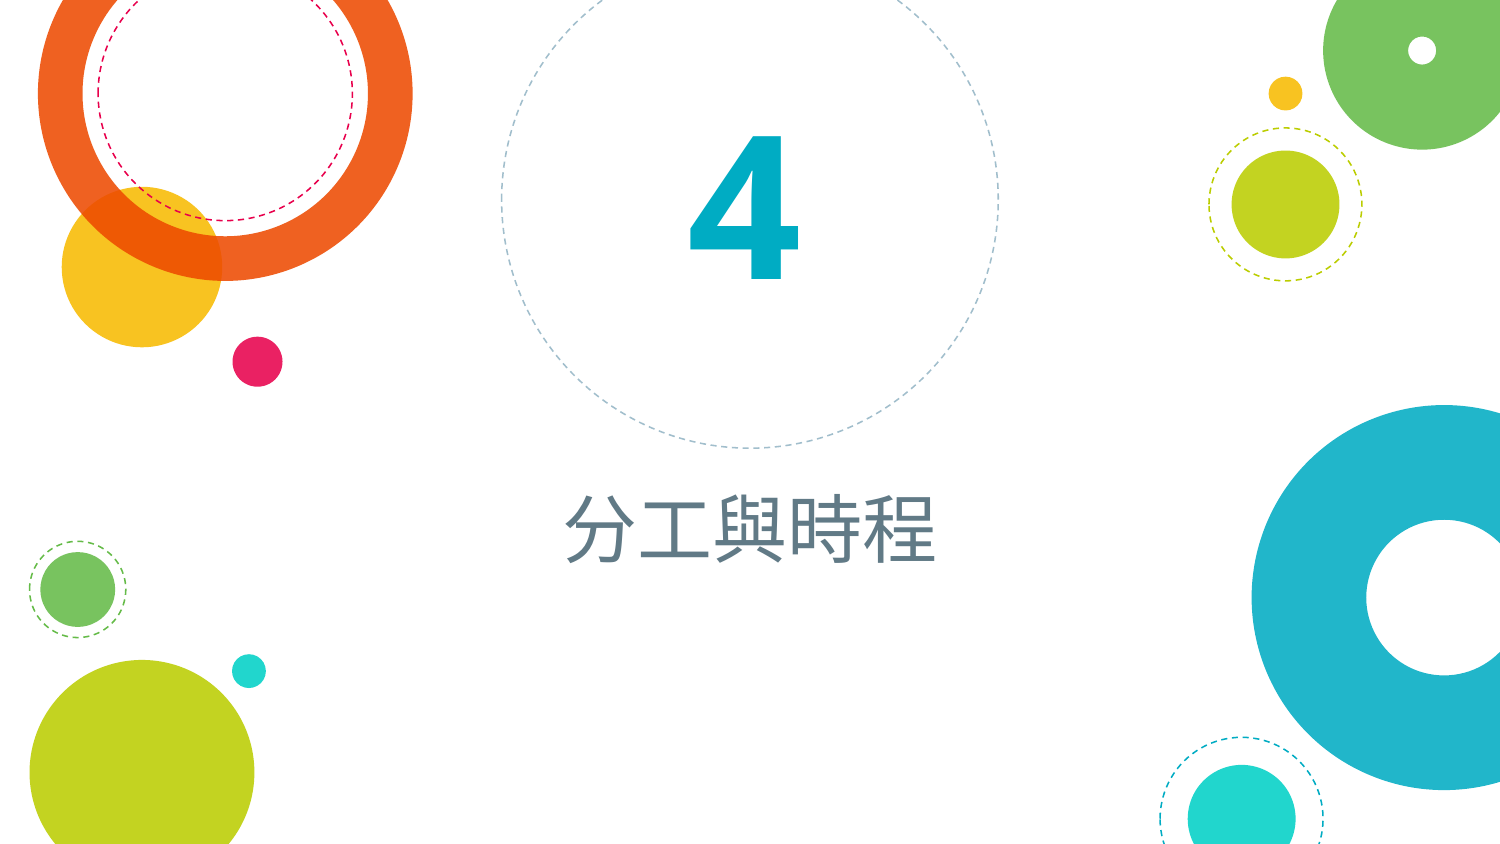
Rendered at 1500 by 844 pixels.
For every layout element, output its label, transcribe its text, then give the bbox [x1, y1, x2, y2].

title 分工與時程 [290, 397, 1209, 588]
text_box 4 [500, 7, 989, 335]
